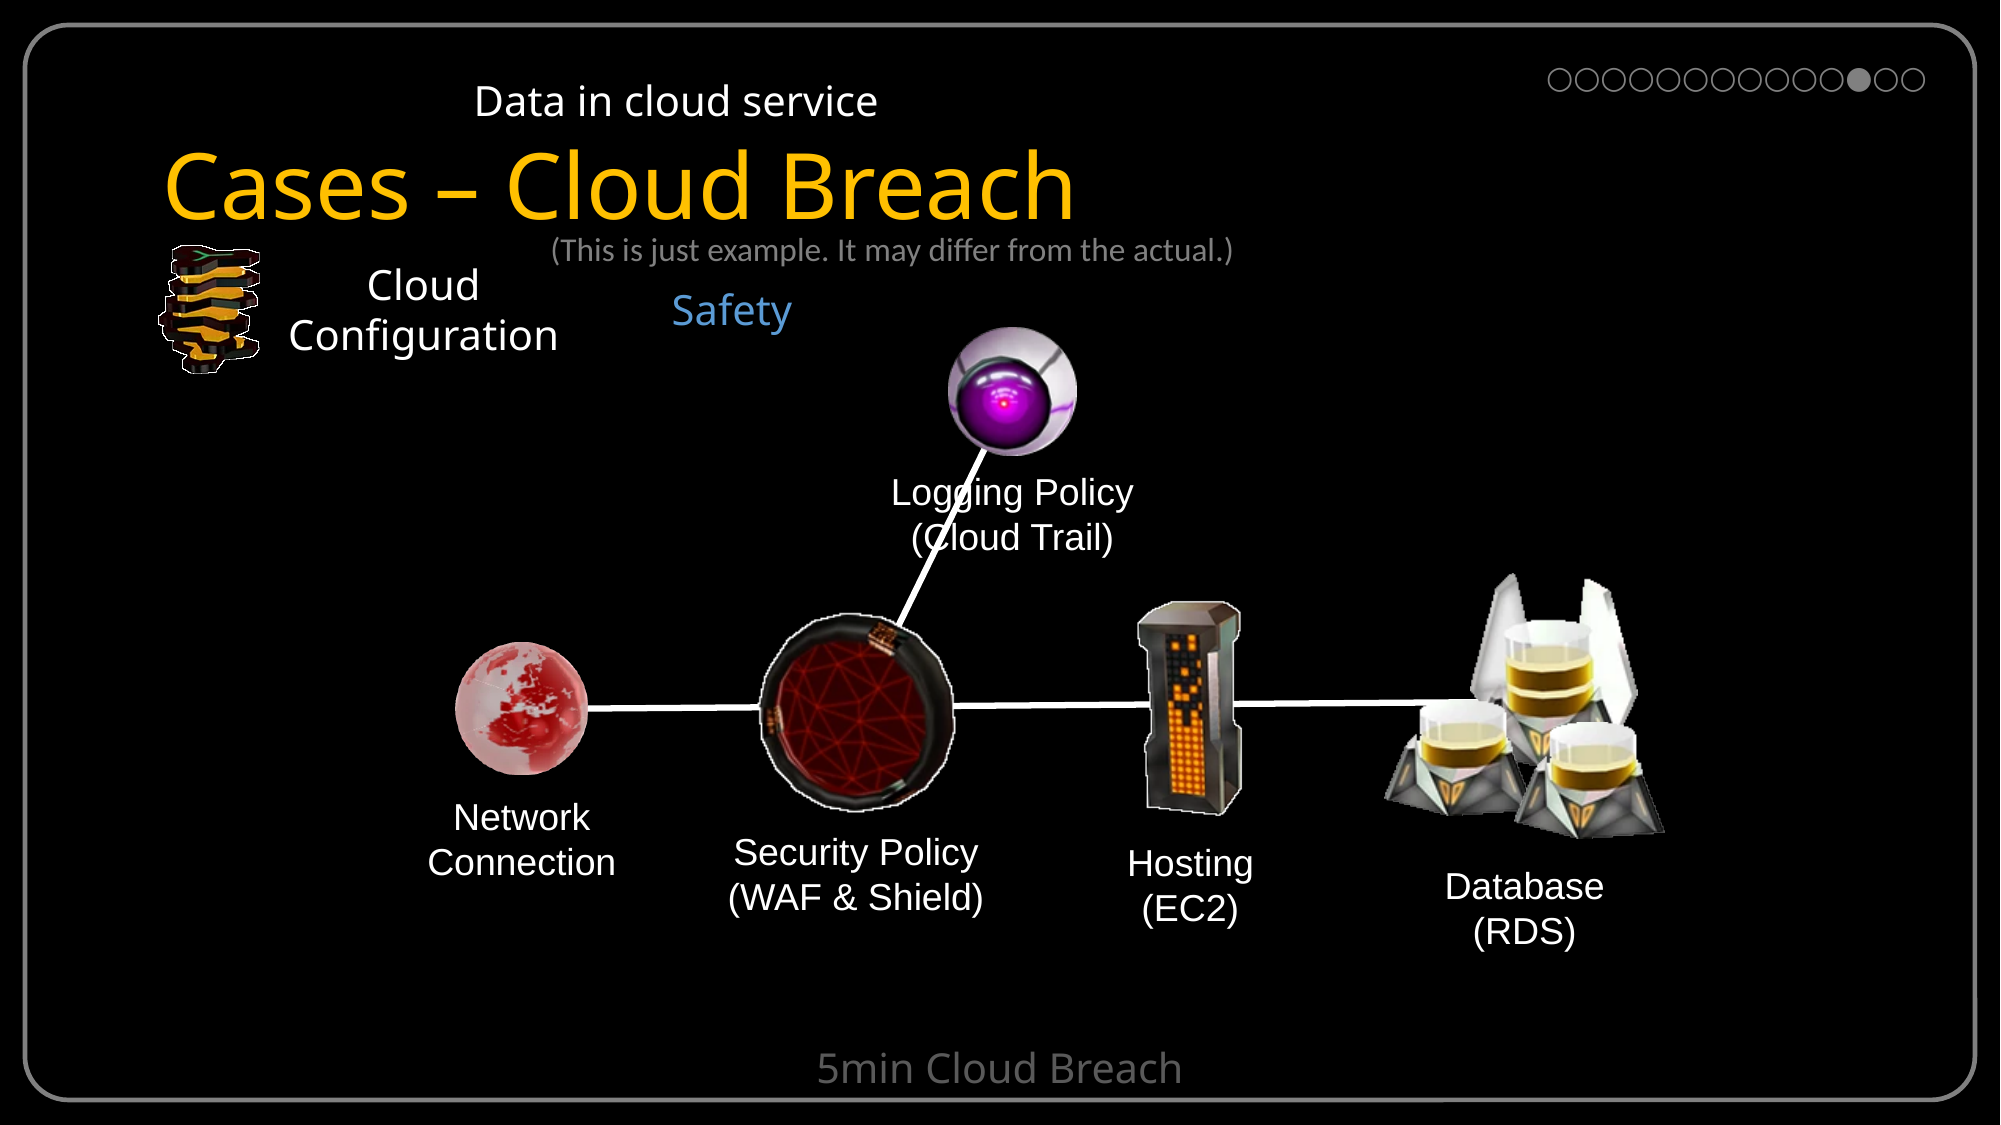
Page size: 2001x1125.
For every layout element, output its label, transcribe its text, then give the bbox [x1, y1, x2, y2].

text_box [669, 701, 709, 709]
text_box [23, 23, 1976, 1101]
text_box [709, 607, 1003, 927]
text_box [818, 327, 1207, 567]
text_box ○○○○○○○○○○○●○○ [1384, 54, 1943, 115]
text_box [1338, 701, 1377, 709]
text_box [855, 567, 1003, 607]
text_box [1043, 596, 1338, 938]
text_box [374, 642, 669, 892]
text_box Data in cloud service [146, 0, 1647, 133]
text_box Cases – Cloud Breach [146, 133, 1647, 274]
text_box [1003, 701, 1043, 709]
text_box 5min Cloud Breach [721, 1040, 1279, 1100]
text_box (This is just example. It may differ from the actual.) [535, 221, 1536, 276]
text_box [1377, 573, 1672, 961]
text_box Safety [568, 276, 896, 342]
picture [158, 245, 260, 374]
text_box Cloud Configuration [260, 251, 588, 367]
